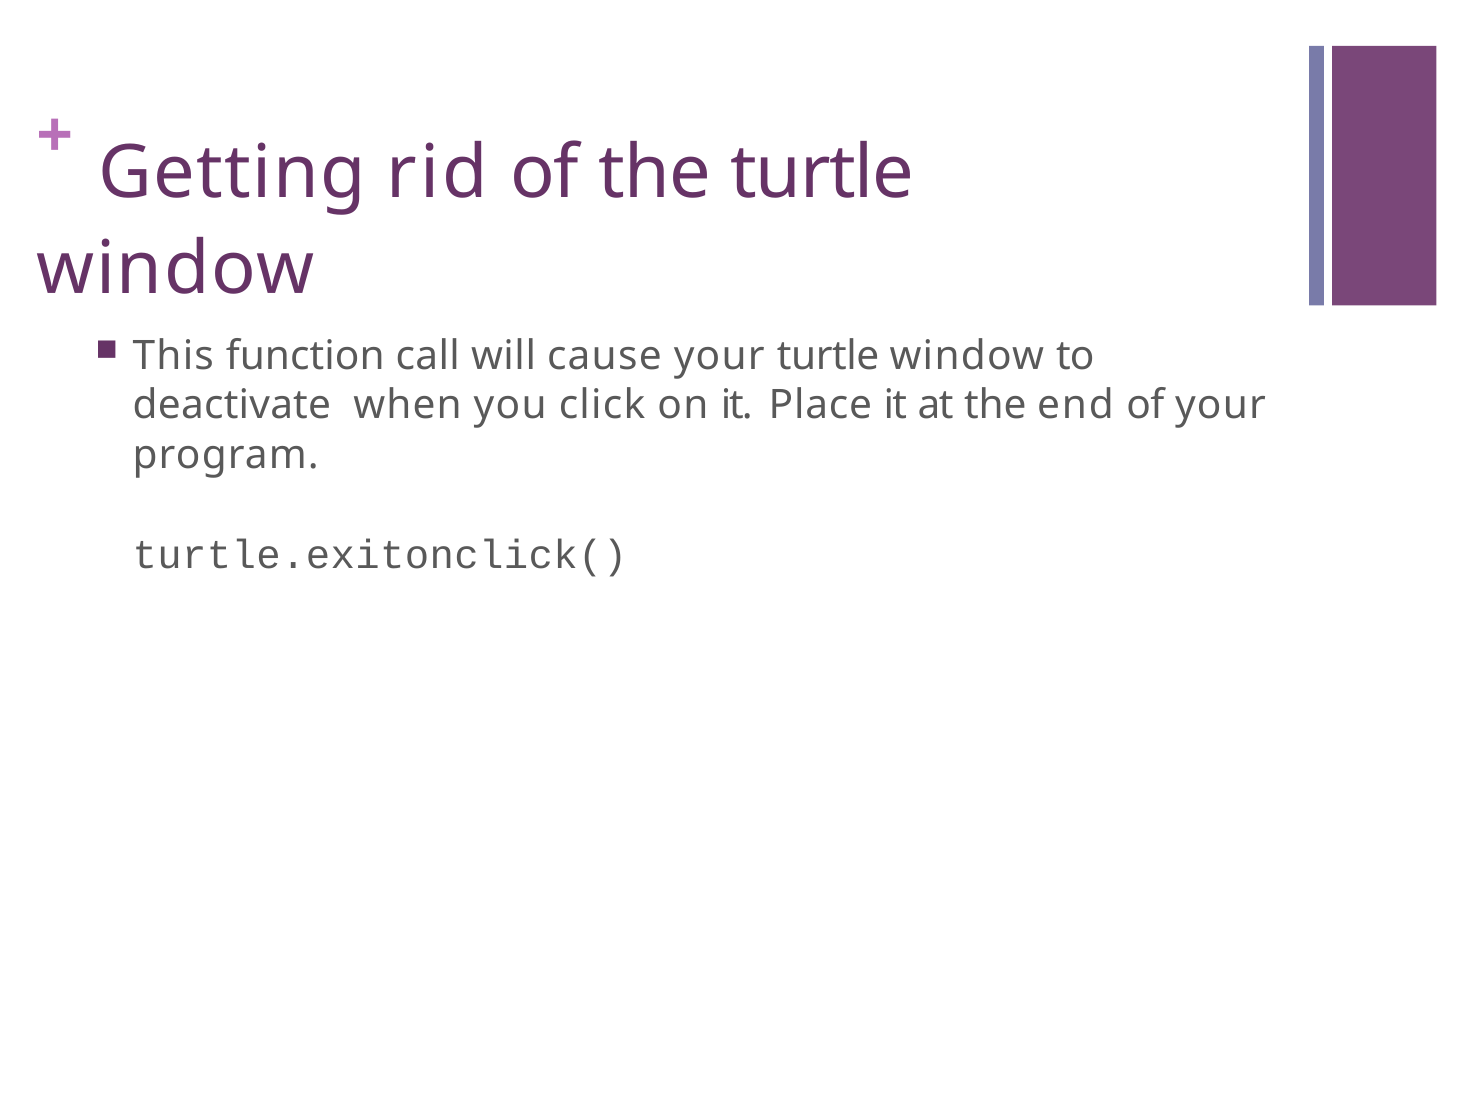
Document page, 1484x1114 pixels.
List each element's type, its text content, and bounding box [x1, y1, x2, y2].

text_box [1309, 45, 1324, 306]
title + Getting rid of the turtle window [29, 83, 1172, 309]
text_box This function call will cause your turtle window to deactivate when you click on it. Place it at the end of your program. turtle.exitonclick() [93, 326, 1269, 577]
